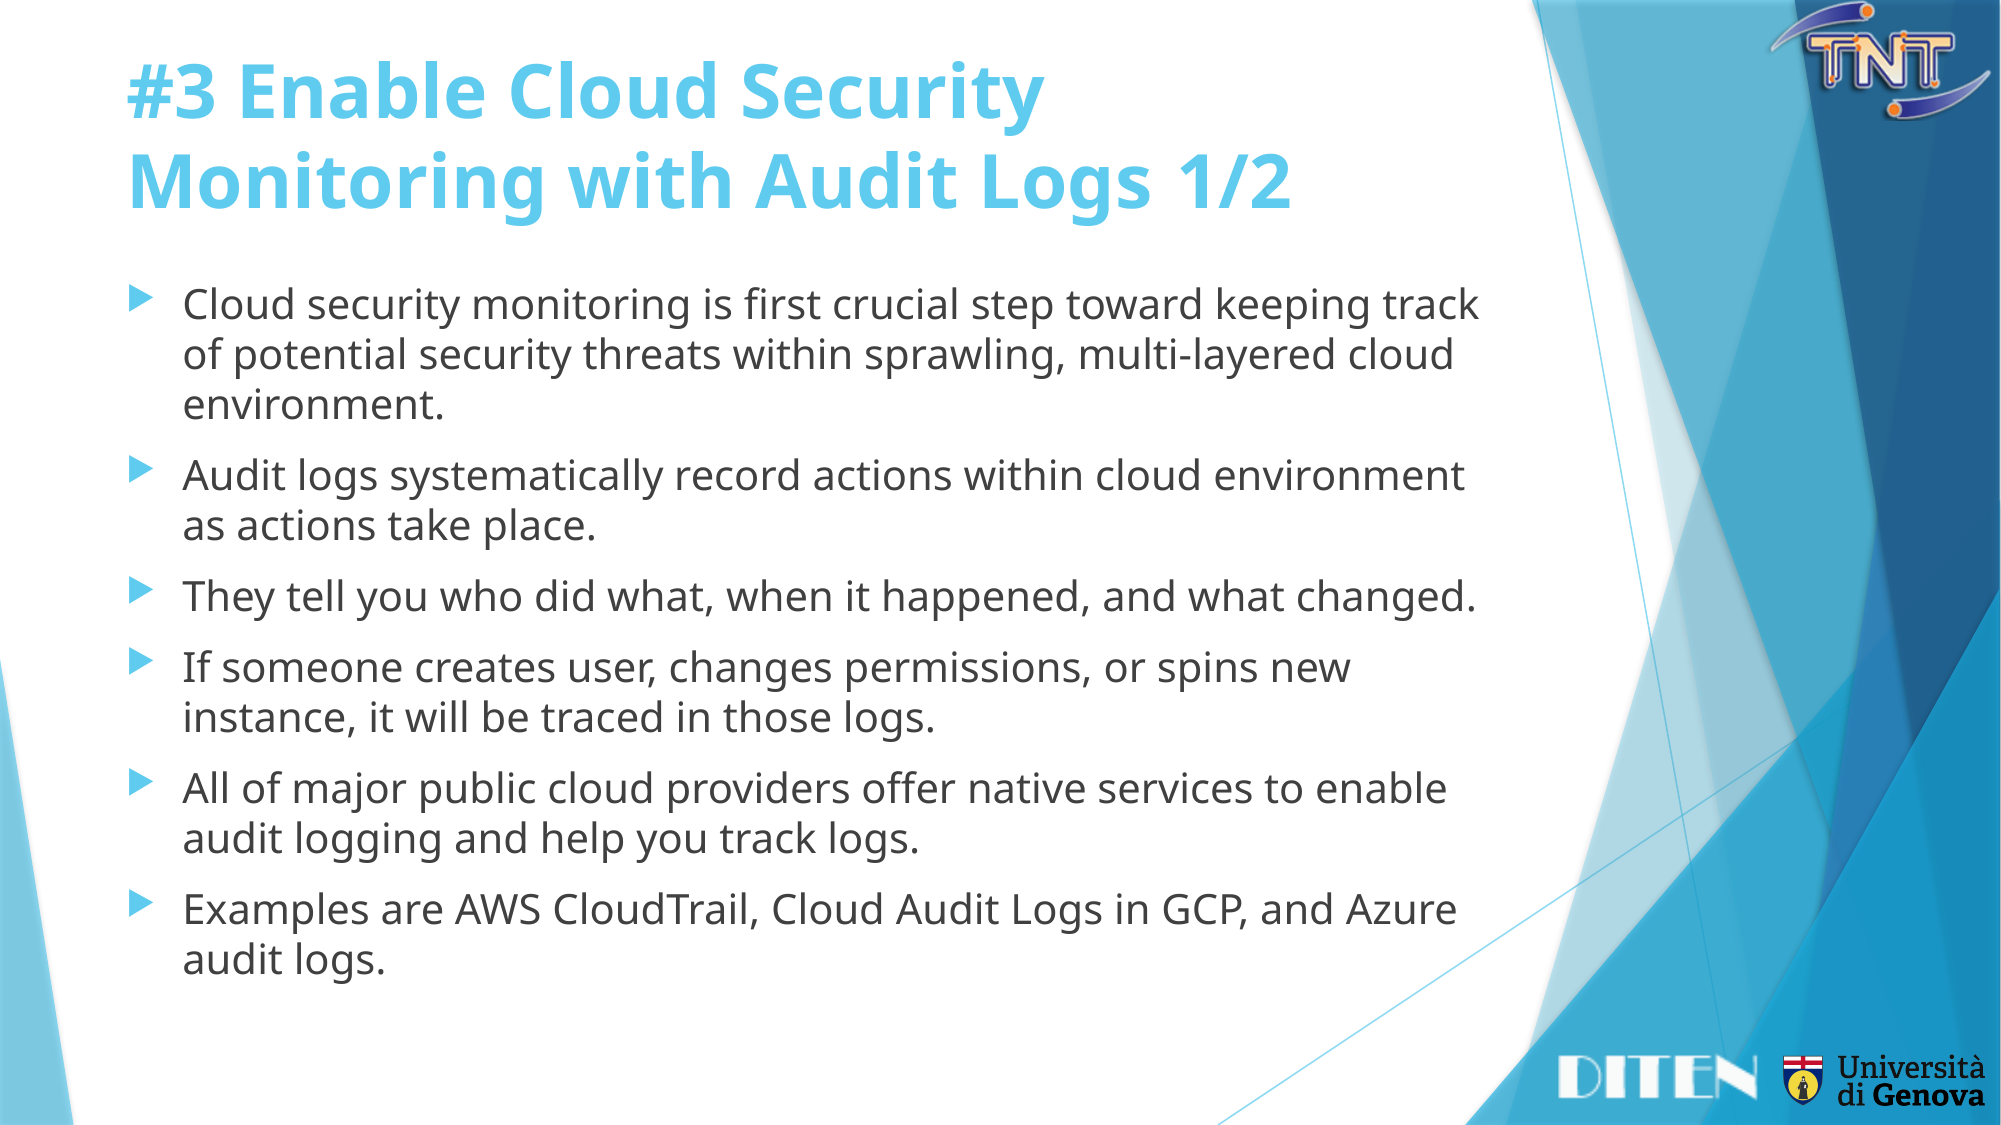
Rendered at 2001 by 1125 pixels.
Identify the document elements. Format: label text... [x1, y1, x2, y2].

picture [1759, 0, 1994, 121]
list Cloud security monitoring is first crucial step toward keeping track of potential security threats within sprawling, multi-layered cloud environment. Audit logs systematically record actions within cloud environment as actions take place. They tell you who did what, when it happened, and what changed. If someone creates user, changes permissions, or spins new instance, it will be traced in those logs. All of major public cloud providers offer native services to enable audit logging and help you track logs. Examples are AWS CloudTrail, Cloud Audit Logs in GCP, and Azure audit logs. [111, 270, 1522, 992]
title #3 Enable Cloud Security Monitoring with Audit Logs 1/2 [111, 36, 1522, 157]
picture [1557, 1050, 1985, 1110]
